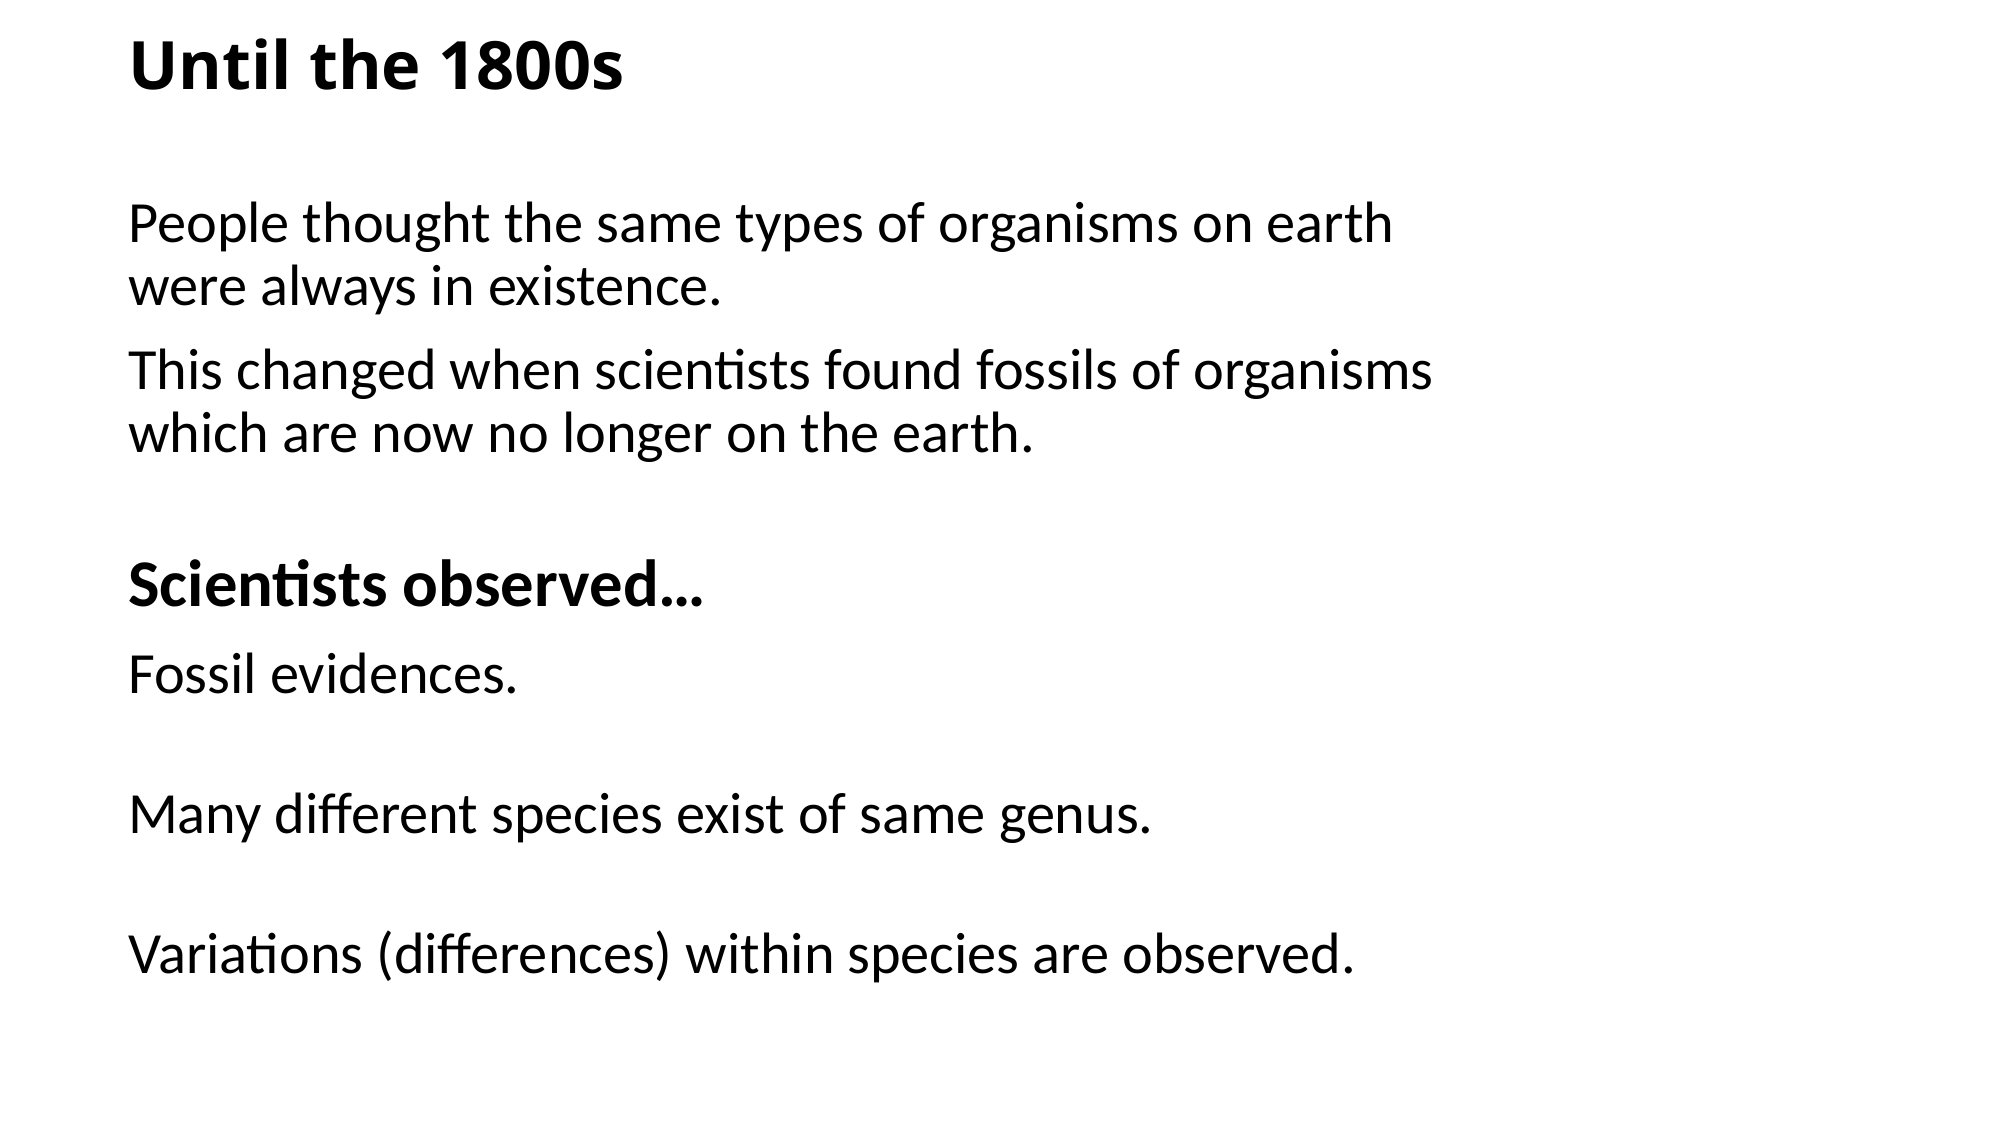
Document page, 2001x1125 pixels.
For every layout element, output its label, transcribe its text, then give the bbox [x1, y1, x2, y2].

text_box Scientists observed… [113, 532, 1247, 627]
text_box People thought the same types of organisms on earth were always in existence. This changed when scientists found fossils of organisms which are now no longer on the earth. [113, 184, 1464, 448]
text_box Until the 1800s [113, 24, 1464, 100]
text_box Fossil evidences. Many different species exist of same genus. Variations (differences) within species are observed. [113, 628, 1812, 993]
